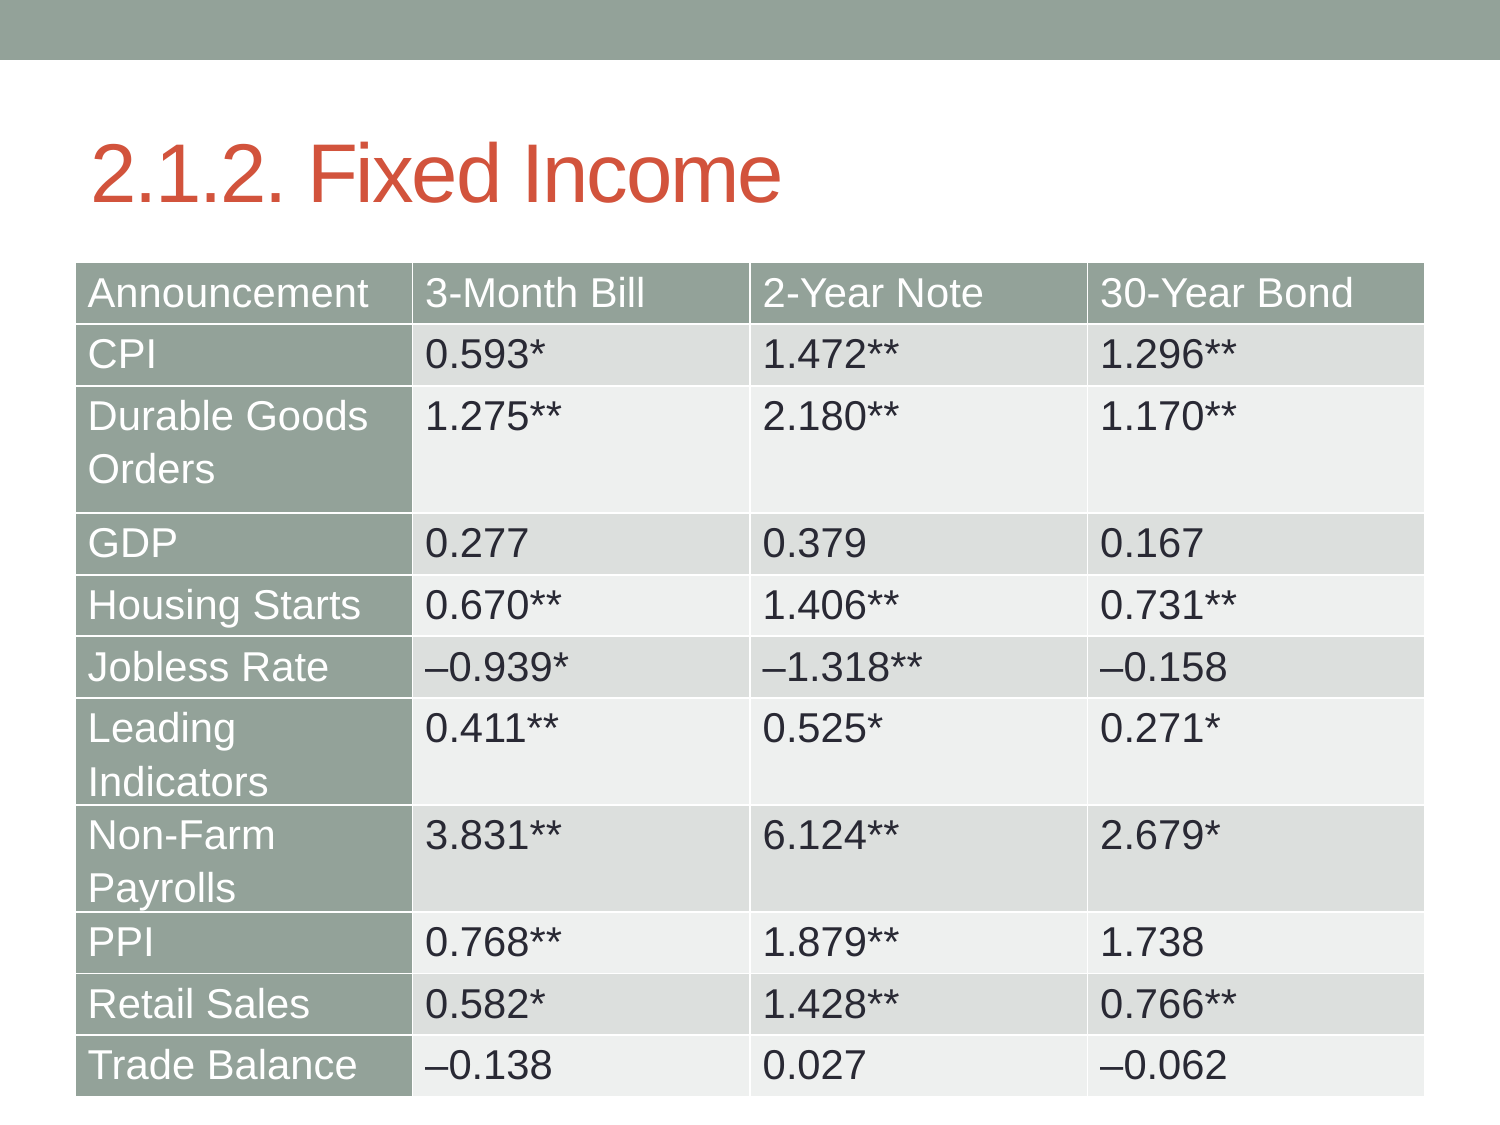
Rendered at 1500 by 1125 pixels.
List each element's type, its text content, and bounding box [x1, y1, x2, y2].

table_header 2-Year Note [751, 263, 1087, 323]
table_cell 0.593* [413, 325, 749, 385]
table_cell 0.379 [751, 514, 1087, 574]
table_cell –0.062 [1088, 1036, 1424, 1096]
table_cell 1.738 [1088, 913, 1424, 973]
table_cell Durable Goods Orders [76, 387, 412, 512]
table_cell 1.428** [751, 974, 1087, 1034]
table_cell Trade Balance [76, 1036, 412, 1096]
table_cell Non-Farm Payrolls [76, 806, 412, 911]
table_cell –0.158 [1088, 637, 1424, 697]
table_cell 0.271* [1088, 699, 1424, 804]
table_cell 0.167 [1088, 514, 1424, 574]
table_cell –1.318** [751, 637, 1087, 697]
table_header Announcement [76, 263, 412, 323]
table_cell Leading Indicators [76, 699, 412, 804]
table_cell Retail Sales [76, 974, 412, 1034]
table_header 30-Year Bond [1088, 263, 1424, 323]
table_cell GDP [76, 514, 412, 574]
table_cell 6.124** [751, 806, 1087, 911]
table_cell 0.582* [413, 974, 749, 1034]
table_cell 0.768** [413, 913, 749, 973]
table_header 3-Month Bill [413, 263, 749, 323]
table_cell 1.472** [751, 325, 1087, 385]
table_cell 1.296** [1088, 325, 1424, 385]
table_cell 0.731** [1088, 576, 1424, 635]
table_cell 1.406** [751, 576, 1087, 635]
table_cell 1.170** [1088, 387, 1424, 512]
table_cell CPI [76, 325, 412, 385]
table_cell 2.180** [751, 387, 1087, 512]
table_cell 1.275** [413, 387, 749, 512]
table_cell 1.879** [751, 913, 1087, 973]
title 2.1.2. Fixed Income [75, 87, 1425, 250]
table_cell 3.831** [413, 806, 749, 911]
table_cell PPI [76, 913, 412, 973]
table_cell 0.277 [413, 514, 749, 574]
table_cell –0.138 [413, 1036, 749, 1096]
table_cell 0.525* [751, 699, 1087, 804]
table_cell 0.411** [413, 699, 749, 804]
table_cell –0.939* [413, 637, 749, 697]
table_cell 0.027 [751, 1036, 1087, 1096]
table_cell Jobless Rate [76, 637, 412, 697]
table_cell 2.679* [1088, 806, 1424, 911]
table_cell Housing Starts [76, 576, 412, 635]
table_cell 0.766** [1088, 974, 1424, 1034]
table_cell 0.670** [413, 576, 749, 635]
